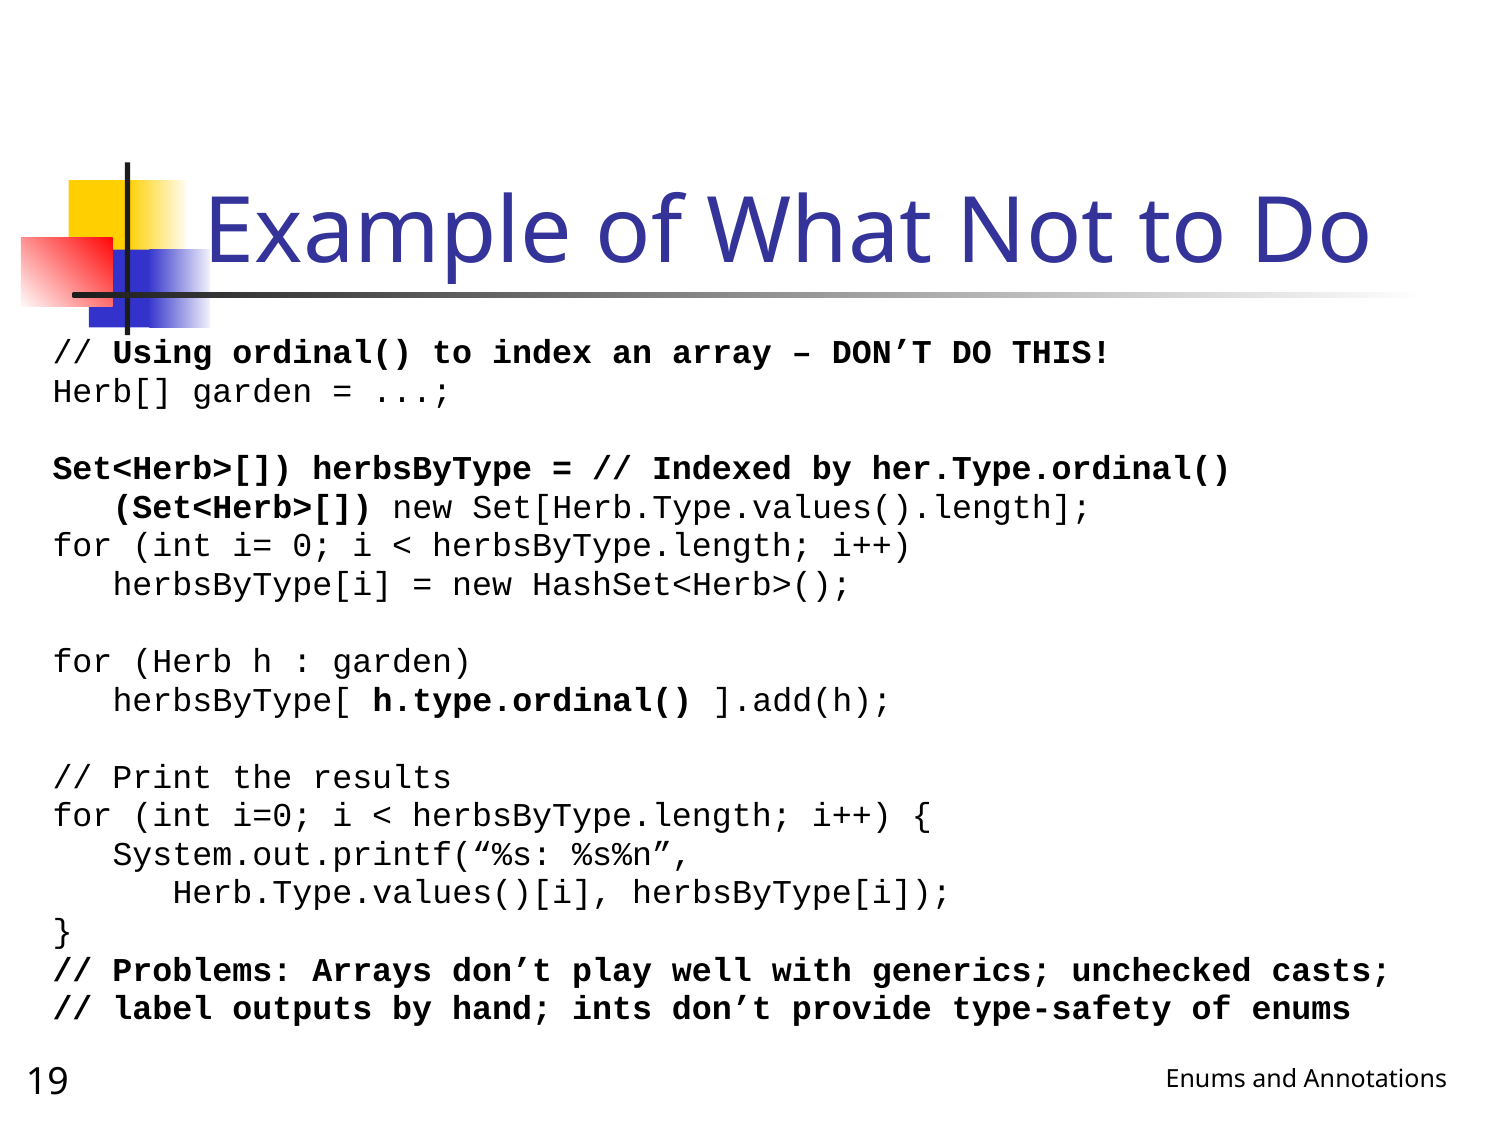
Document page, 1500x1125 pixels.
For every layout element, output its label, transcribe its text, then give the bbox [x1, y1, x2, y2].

list // Using ordinal() to index an array – DON’T DO THIS! Herb[] garden = ...; Set<Herb>[]) herbsByType = // Indexed by her.Type.ordinal() (Set<Herb>[]) new Set[Herb.Type.values().length]; for (int i= 0; i < herbsByType.length; i++) herbsByType[i] = new HashSet<Herb>(); for (Herb h : garden) herbsByType[ h.type.ordinal() ].add(h); // Print the results for (int i=0; i < herbsByType.length; i++) { System.out.printf(“%s: %s%n”, Herb.Type.values()[i], herbsByType[i]); } // Problems: Arrays don’t play well with generics; unchecked casts; // label outputs by hand; ints don’t provide type-safety of enums [37, 331, 1475, 1088]
title Example of What Not to Do [188, 101, 1468, 289]
